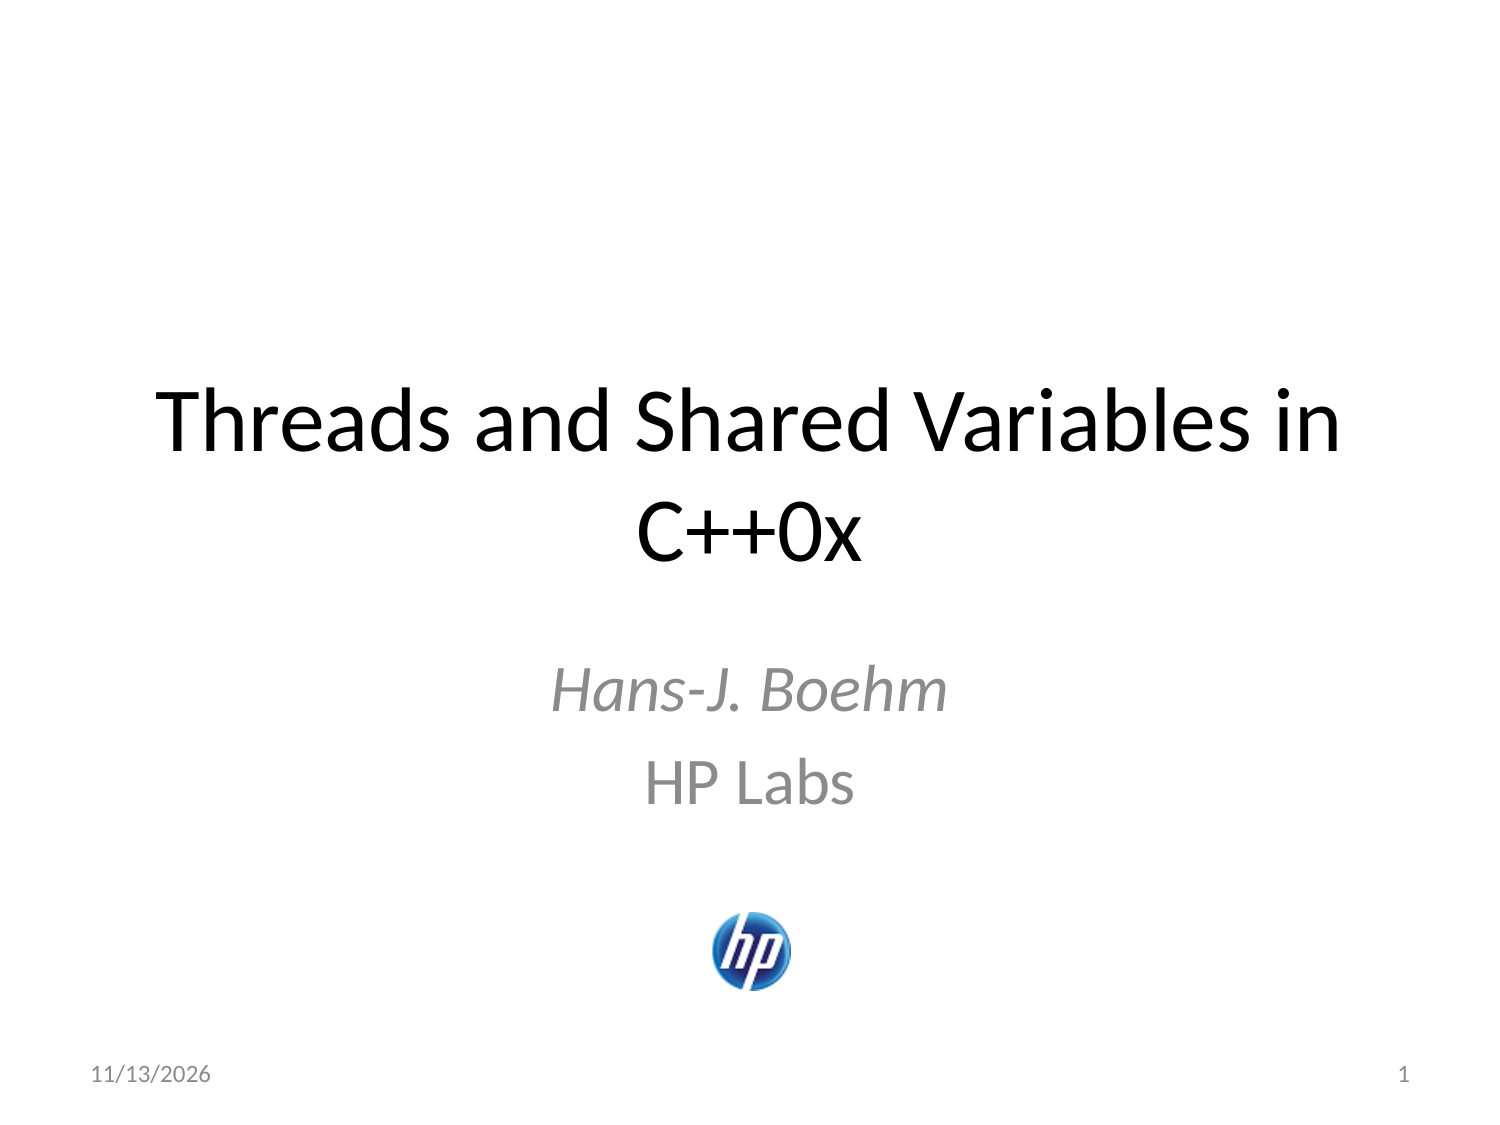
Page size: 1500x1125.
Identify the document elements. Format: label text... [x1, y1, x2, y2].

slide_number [75, 1042, 425, 1103]
slide_number 1 [1074, 1042, 1425, 1103]
title Threads and Shared Variables in C++0x [112, 349, 1388, 591]
subtitle Hans-J. Boehm HP Labs [225, 637, 1275, 838]
picture [712, 912, 791, 991]
